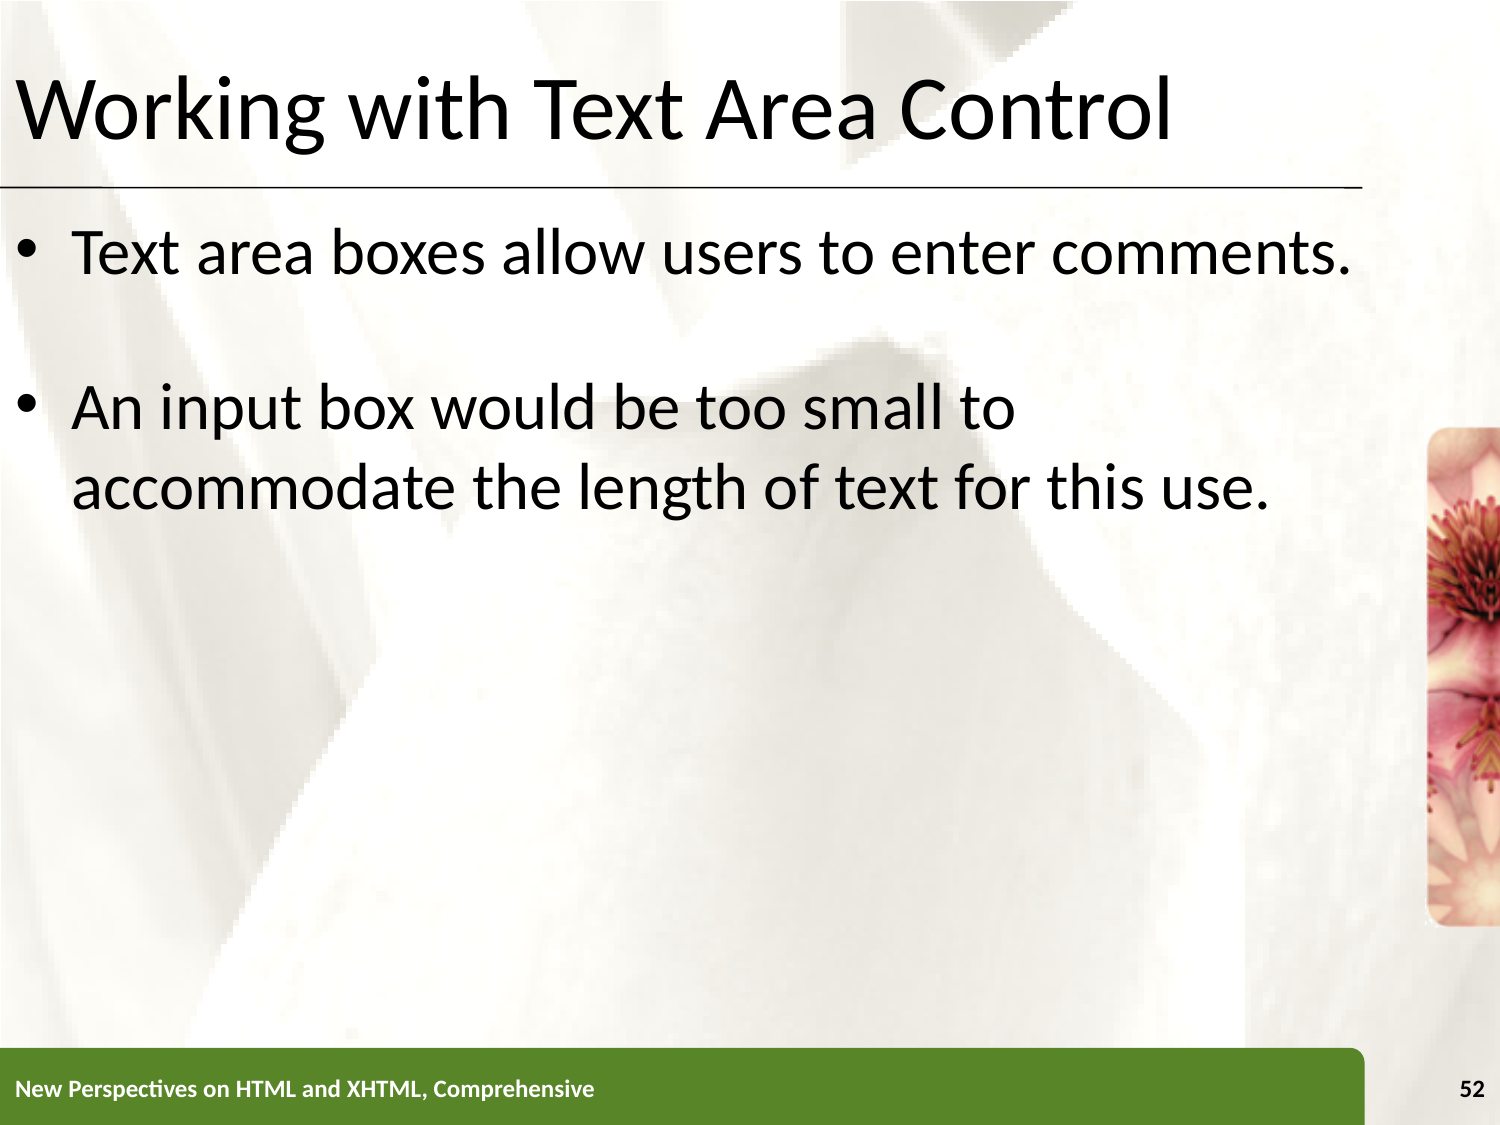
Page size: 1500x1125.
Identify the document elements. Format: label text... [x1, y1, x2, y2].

picture [1426, 425, 1500, 930]
title Working with Text Area Control [0, 24, 1363, 181]
footer New Perspectives on HTML and XHTML, Comprehensive [0, 1050, 1350, 1125]
list Text area boxes allow users to enter comments. An input box would be too small to accommodate the length of text for this use. [0, 199, 1426, 1006]
slide_number 52 [1412, 1050, 1500, 1125]
